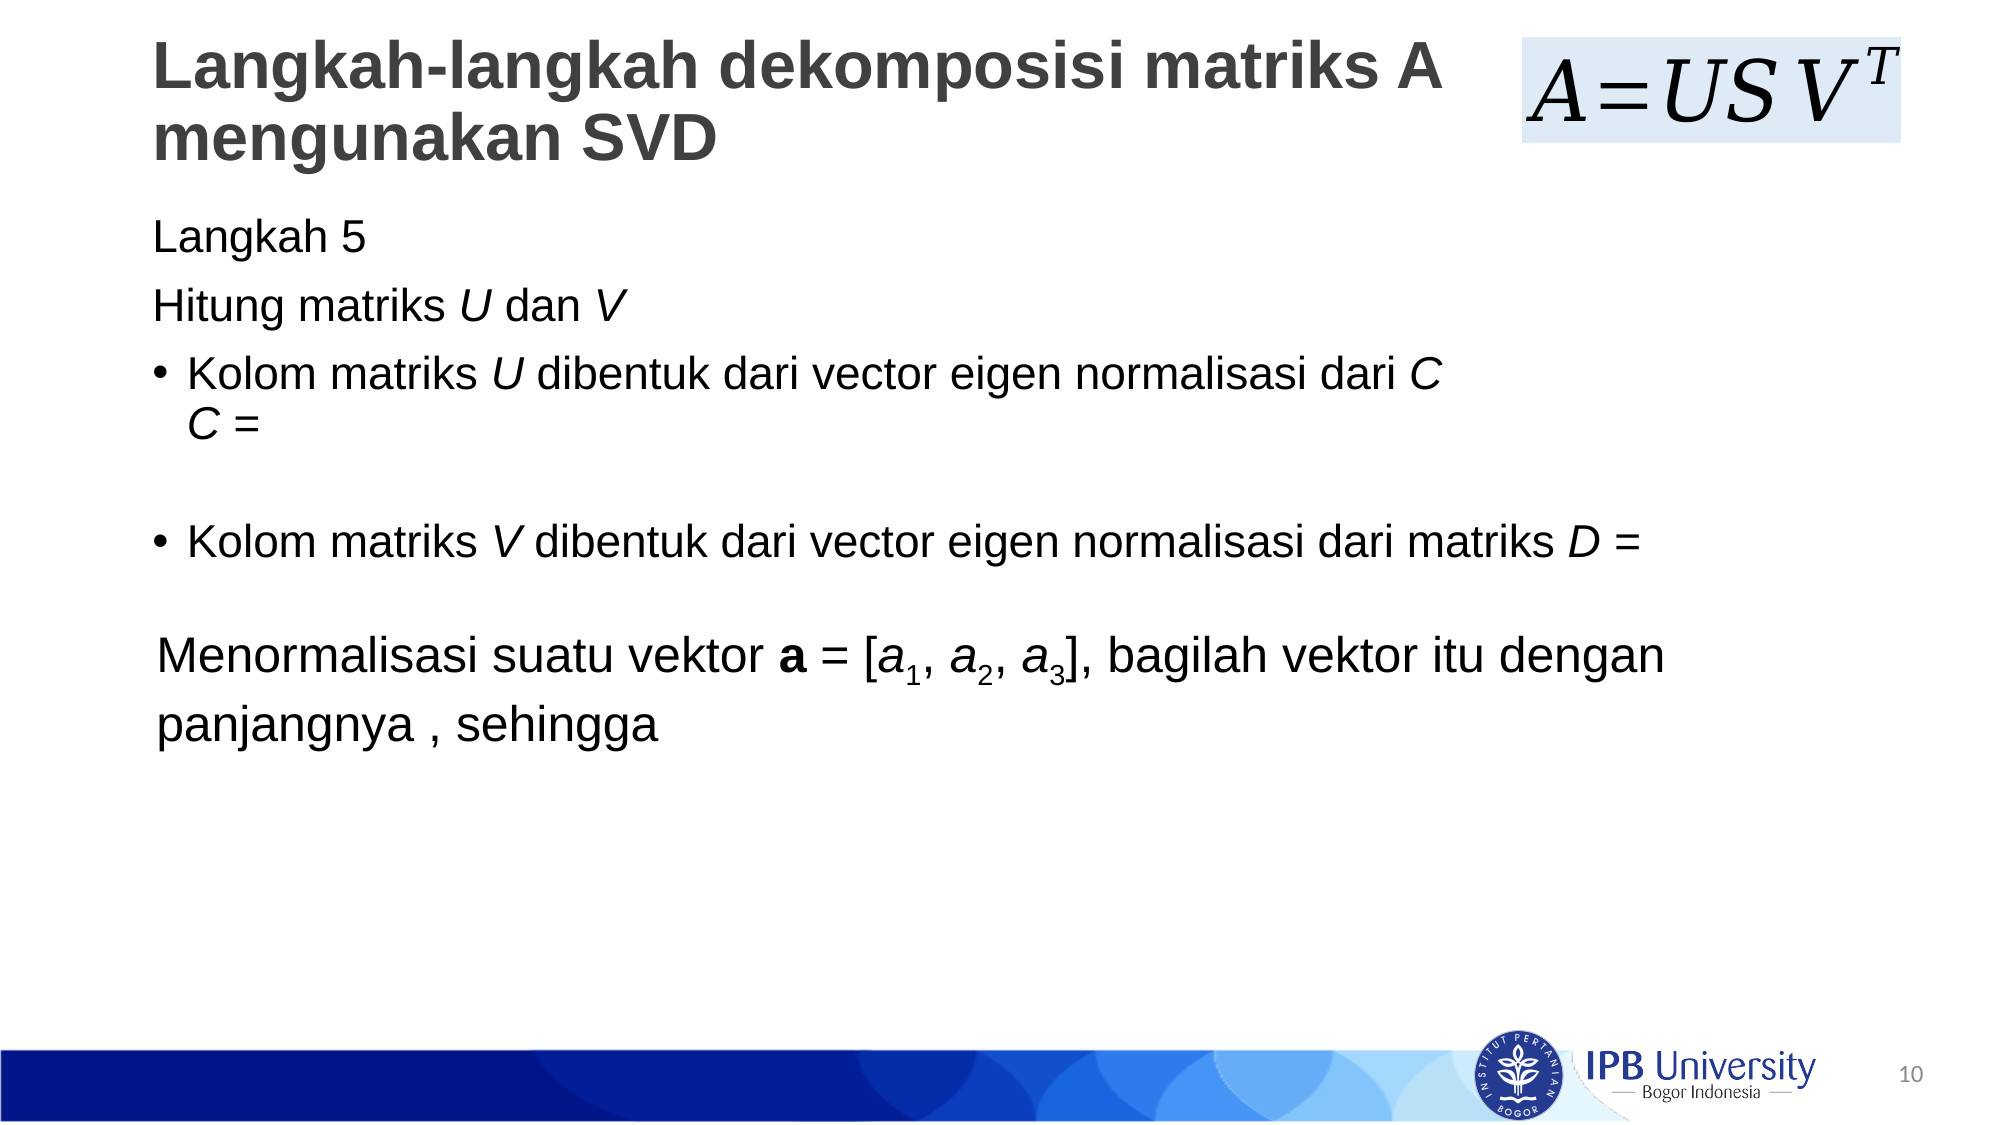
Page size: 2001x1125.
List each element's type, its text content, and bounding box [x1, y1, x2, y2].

title Langkah-langkah dekomposisi matriks A mengunakan SVD [137, 19, 1687, 187]
picture [2, 1030, 1816, 1121]
slide_number 10 [1862, 1042, 1939, 1103]
